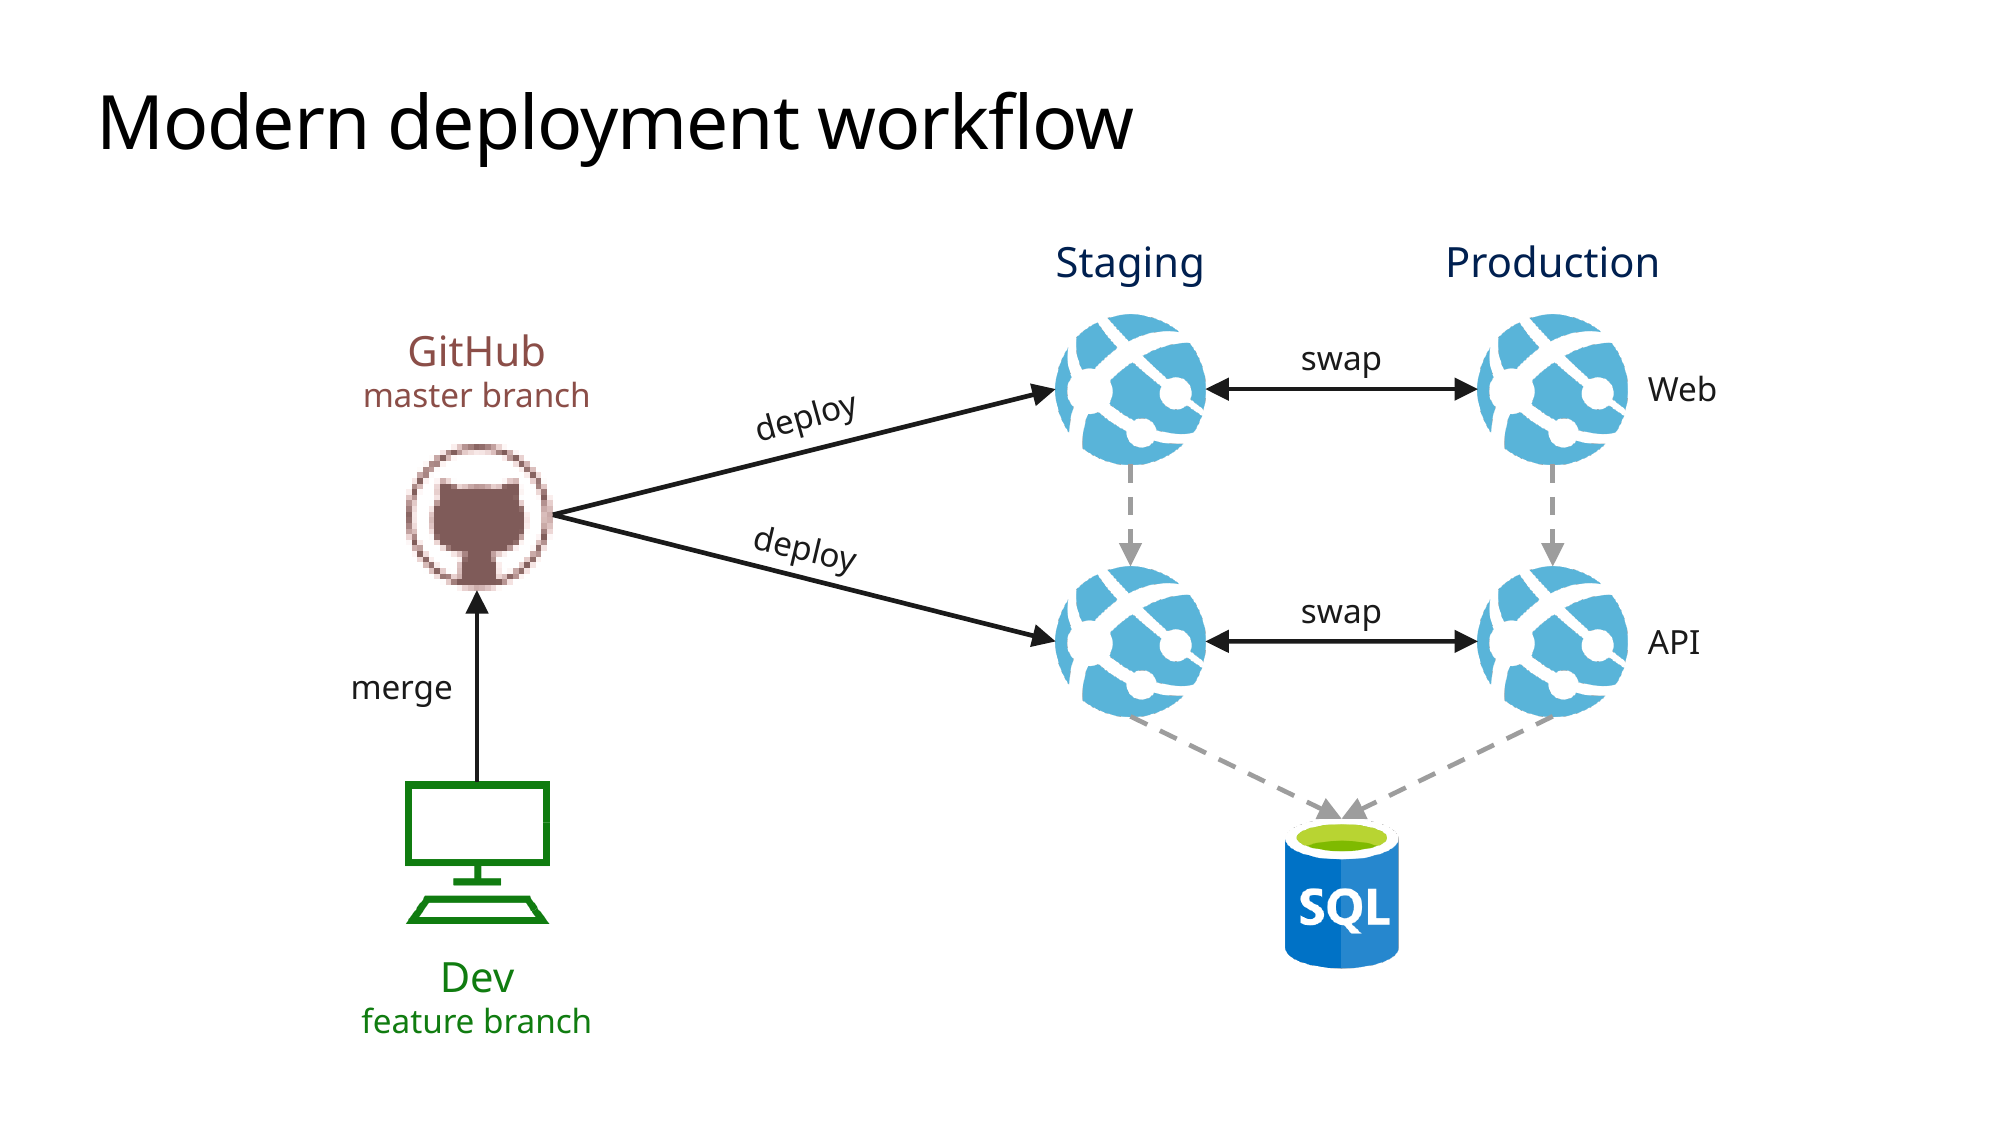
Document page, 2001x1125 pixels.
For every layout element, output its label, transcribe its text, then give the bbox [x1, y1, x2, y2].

title Modern deployment workflow [96, 75, 1904, 166]
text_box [326, 235, 1724, 1042]
